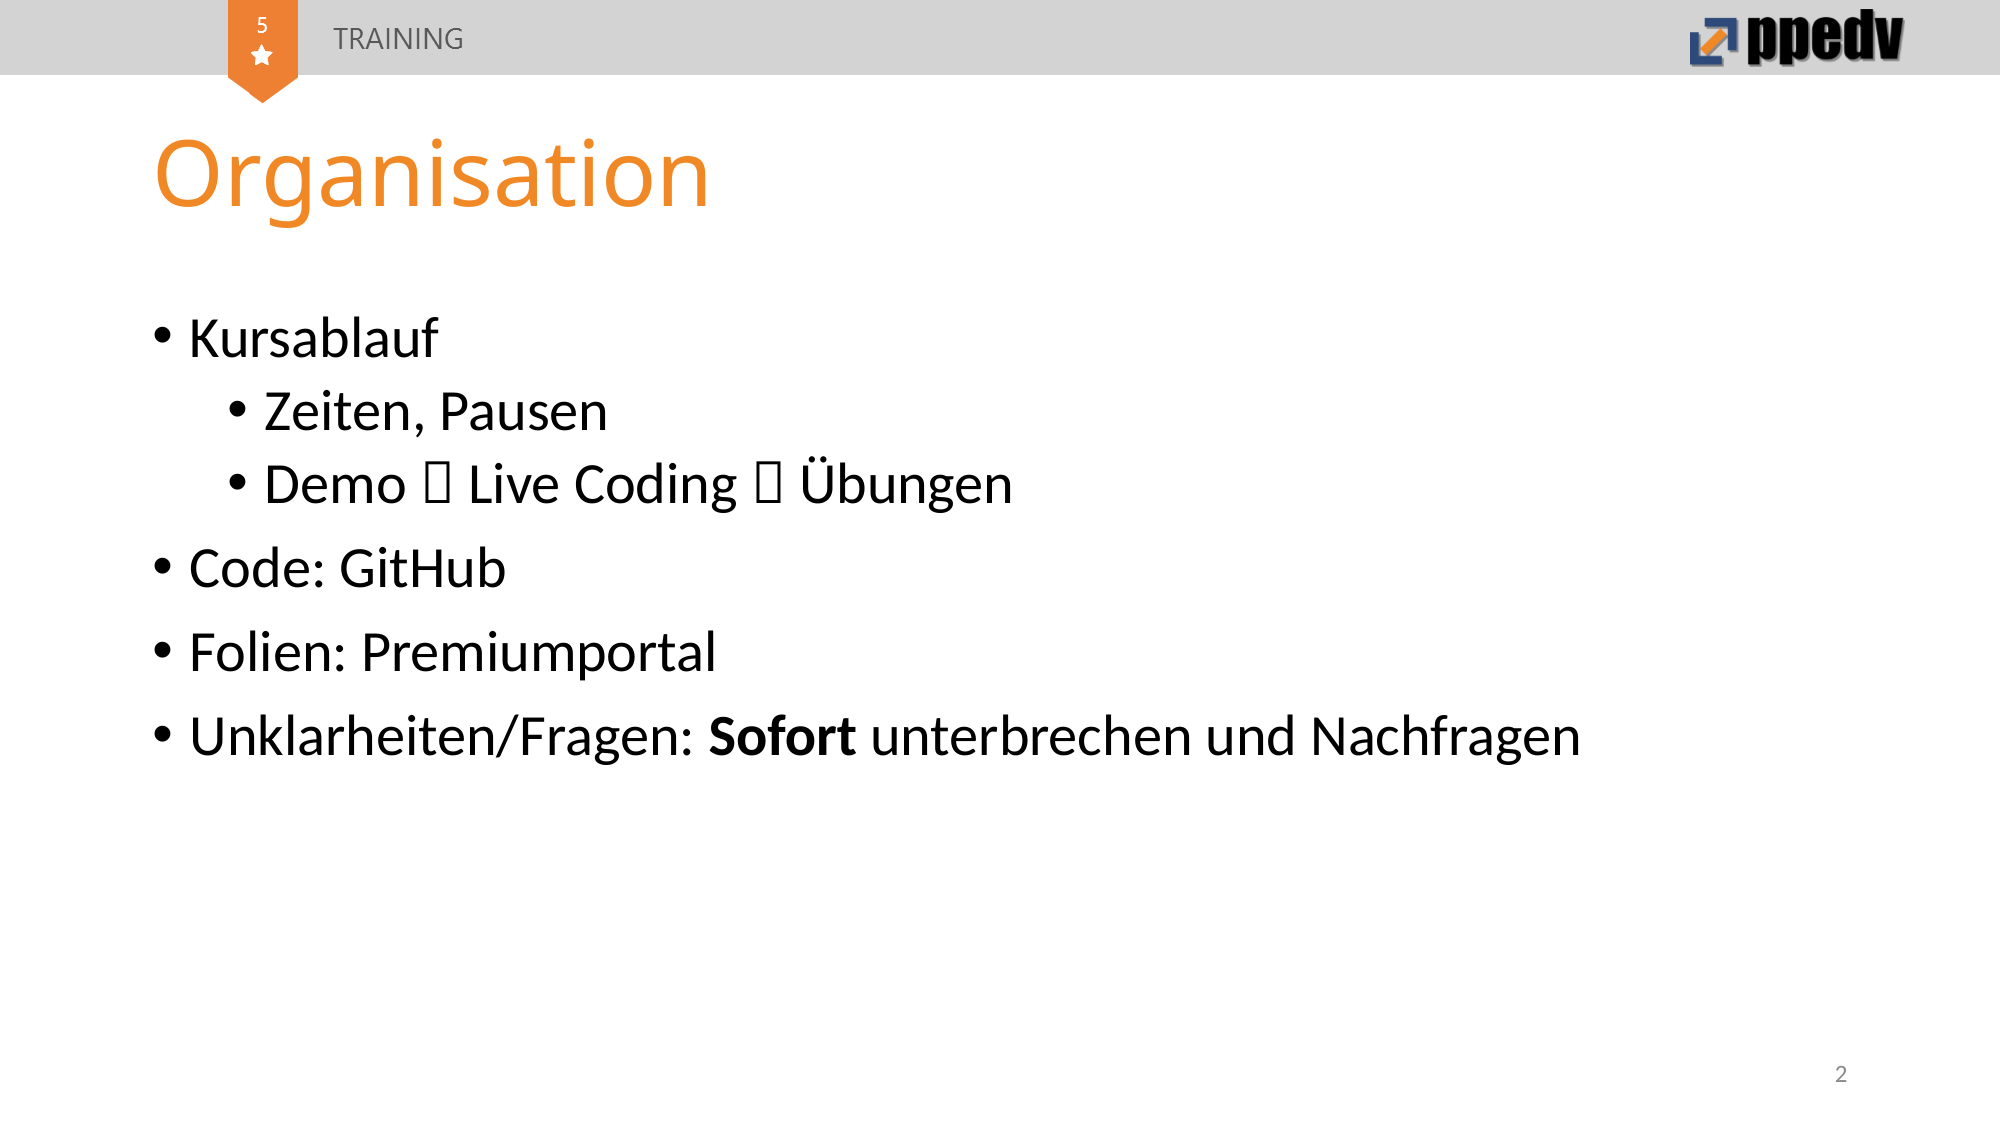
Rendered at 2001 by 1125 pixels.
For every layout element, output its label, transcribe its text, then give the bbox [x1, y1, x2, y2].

list Kursablauf Zeiten, Pausen Demo  Live Coding  Übungen Code: GitHub Folien: Premiumportal Unklarheiten/Fragen: Sofort unterbrechen und Nachfragen [137, 299, 1863, 1014]
picture [0, 0, 2000, 104]
slide_number 2 [1412, 1042, 1863, 1103]
title Organisation [137, 76, 1863, 278]
